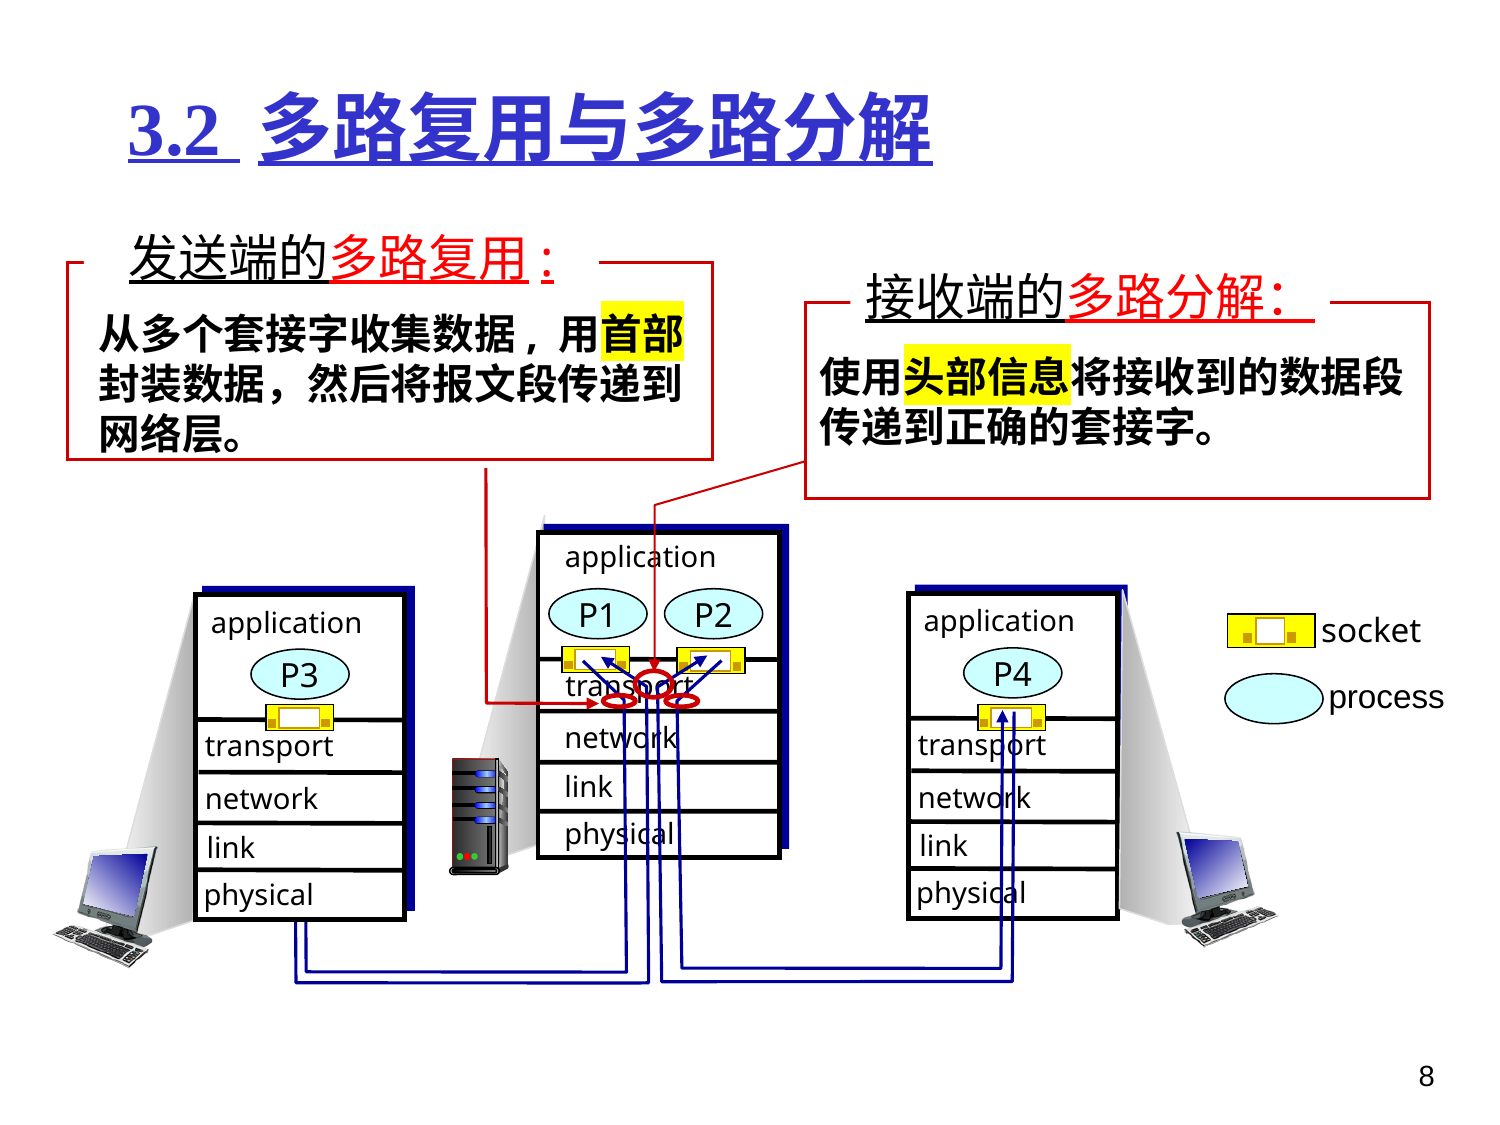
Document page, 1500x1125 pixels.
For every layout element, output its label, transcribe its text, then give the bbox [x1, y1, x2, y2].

text_box [202, 585, 415, 911]
text_box transport [1014, 715, 1120, 768]
text_box transport [190, 716, 407, 769]
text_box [265, 704, 334, 731]
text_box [449, 758, 509, 875]
text_box process [1313, 667, 1461, 723]
text_box [677, 676, 1003, 969]
text_box [914, 584, 1128, 605]
title 3.2 多路复用与多路分解 [112, 50, 1388, 200]
text_box [657, 715, 1015, 982]
text_box link [1014, 822, 1120, 871]
text_box [305, 680, 627, 973]
text_box physical [188, 865, 405, 919]
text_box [1227, 613, 1316, 648]
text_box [1172, 826, 1303, 956]
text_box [67, 218, 714, 467]
text_box [195, 594, 405, 716]
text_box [804, 257, 1431, 499]
text_box application [196, 593, 413, 647]
text_box socket [1306, 601, 1437, 657]
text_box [485, 467, 636, 707]
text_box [634, 460, 807, 698]
text_box [295, 715, 649, 984]
text_box P3 [250, 649, 350, 700]
slide_number 8 [1339, 1050, 1450, 1125]
text_box [1224, 673, 1324, 724]
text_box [27, 840, 160, 977]
text_box application [908, 591, 1122, 646]
text_box link [191, 818, 408, 872]
text_box network [1014, 768, 1120, 822]
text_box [977, 704, 1046, 731]
text_box network [190, 769, 407, 823]
text_box network [647, 715, 658, 762]
text_box [1119, 589, 1188, 924]
text_box physical [648, 812, 659, 858]
text_box link [648, 763, 659, 811]
text_box [908, 646, 1118, 715]
text_box P4 [963, 647, 1062, 698]
text_box [129, 593, 195, 931]
text_box physical [1013, 871, 1118, 917]
